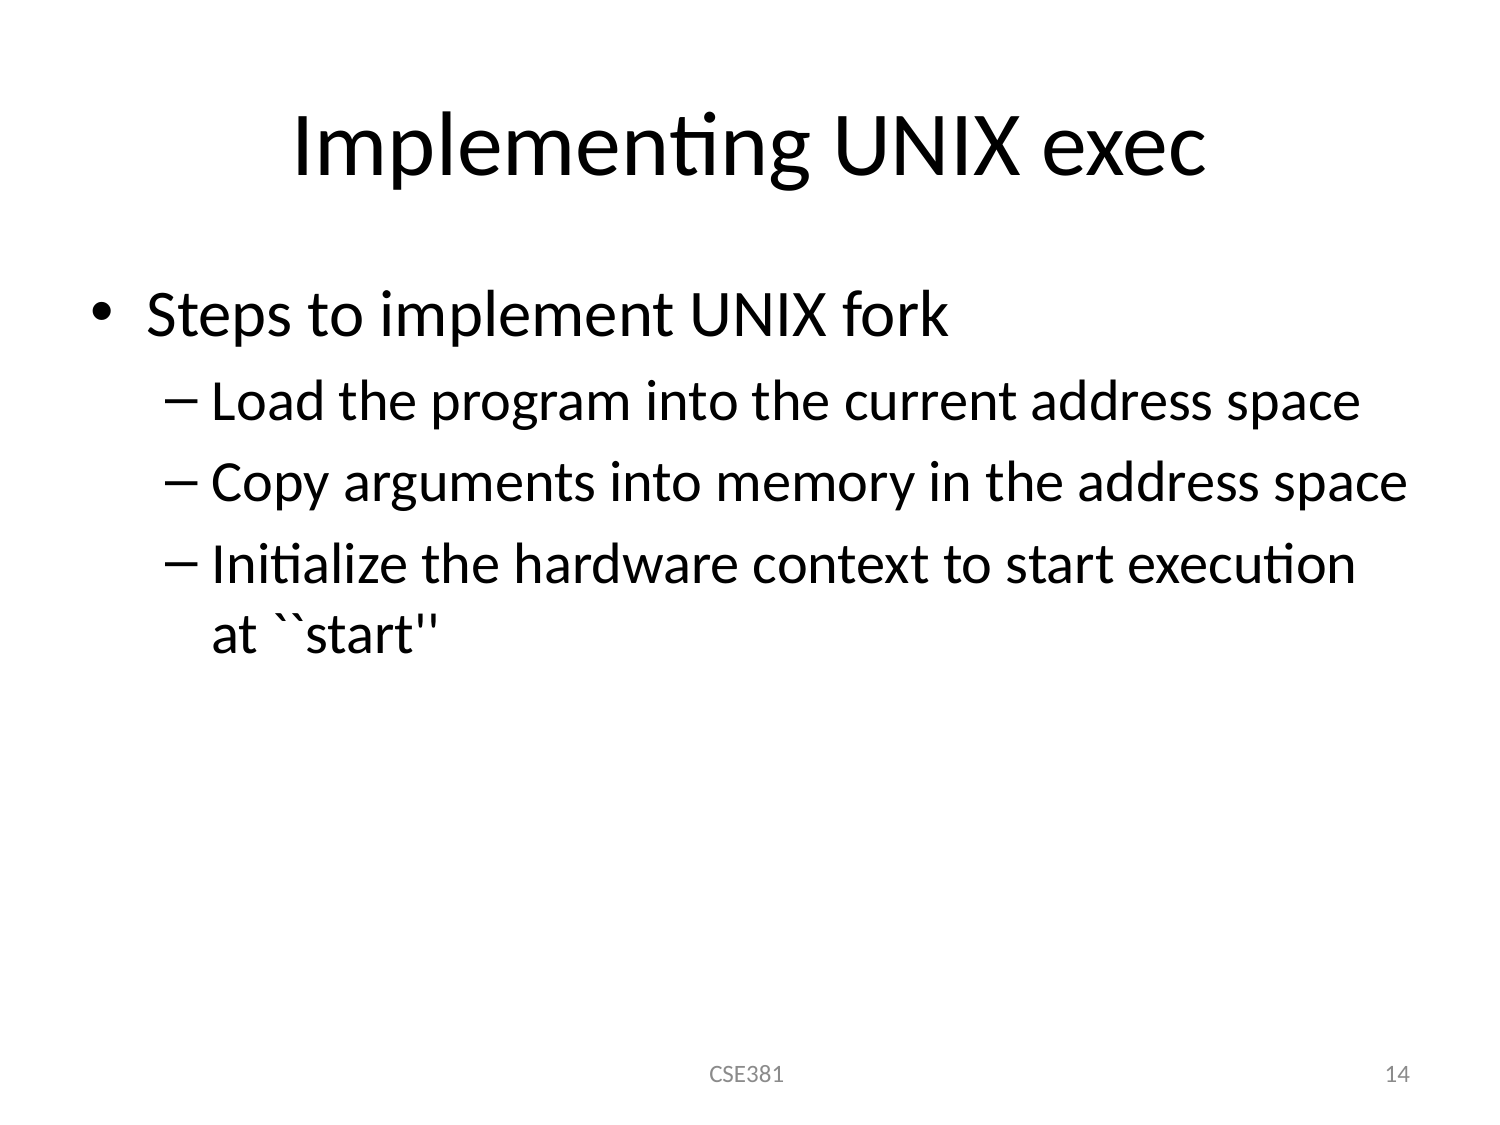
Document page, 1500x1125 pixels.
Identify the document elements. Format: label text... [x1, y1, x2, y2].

slide_number 14 [1074, 1042, 1425, 1103]
footer CSE381 [512, 1042, 988, 1103]
list Steps to implement UNIX fork Load the program into the current address space Copy arguments into memory in the address space Initialize the hardware context to start execution at ``start'' [75, 262, 1425, 1005]
title Implementing UNIX exec [75, 45, 1425, 233]
